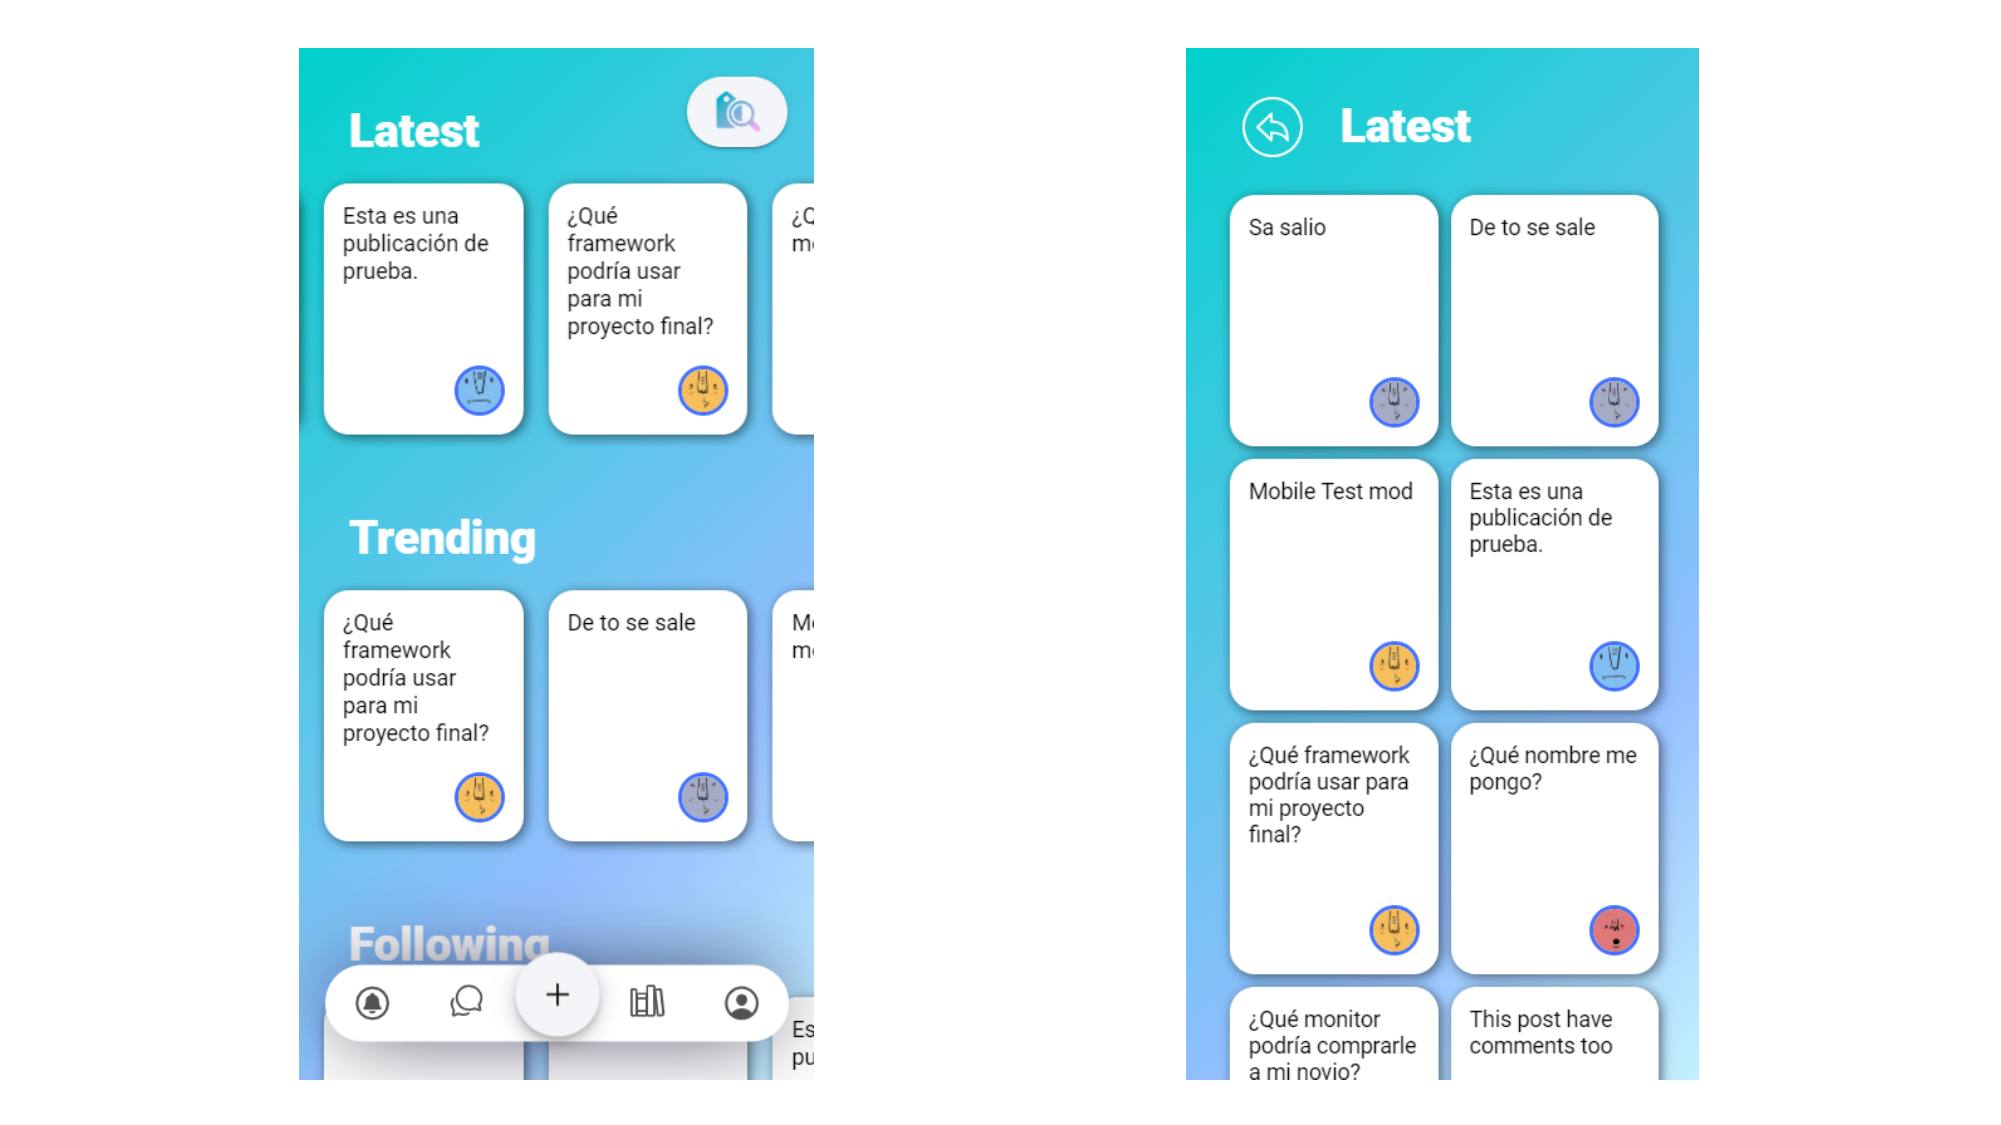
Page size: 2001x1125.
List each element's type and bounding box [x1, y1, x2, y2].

picture [1185, 48, 1699, 1080]
picture [299, 48, 814, 1080]
